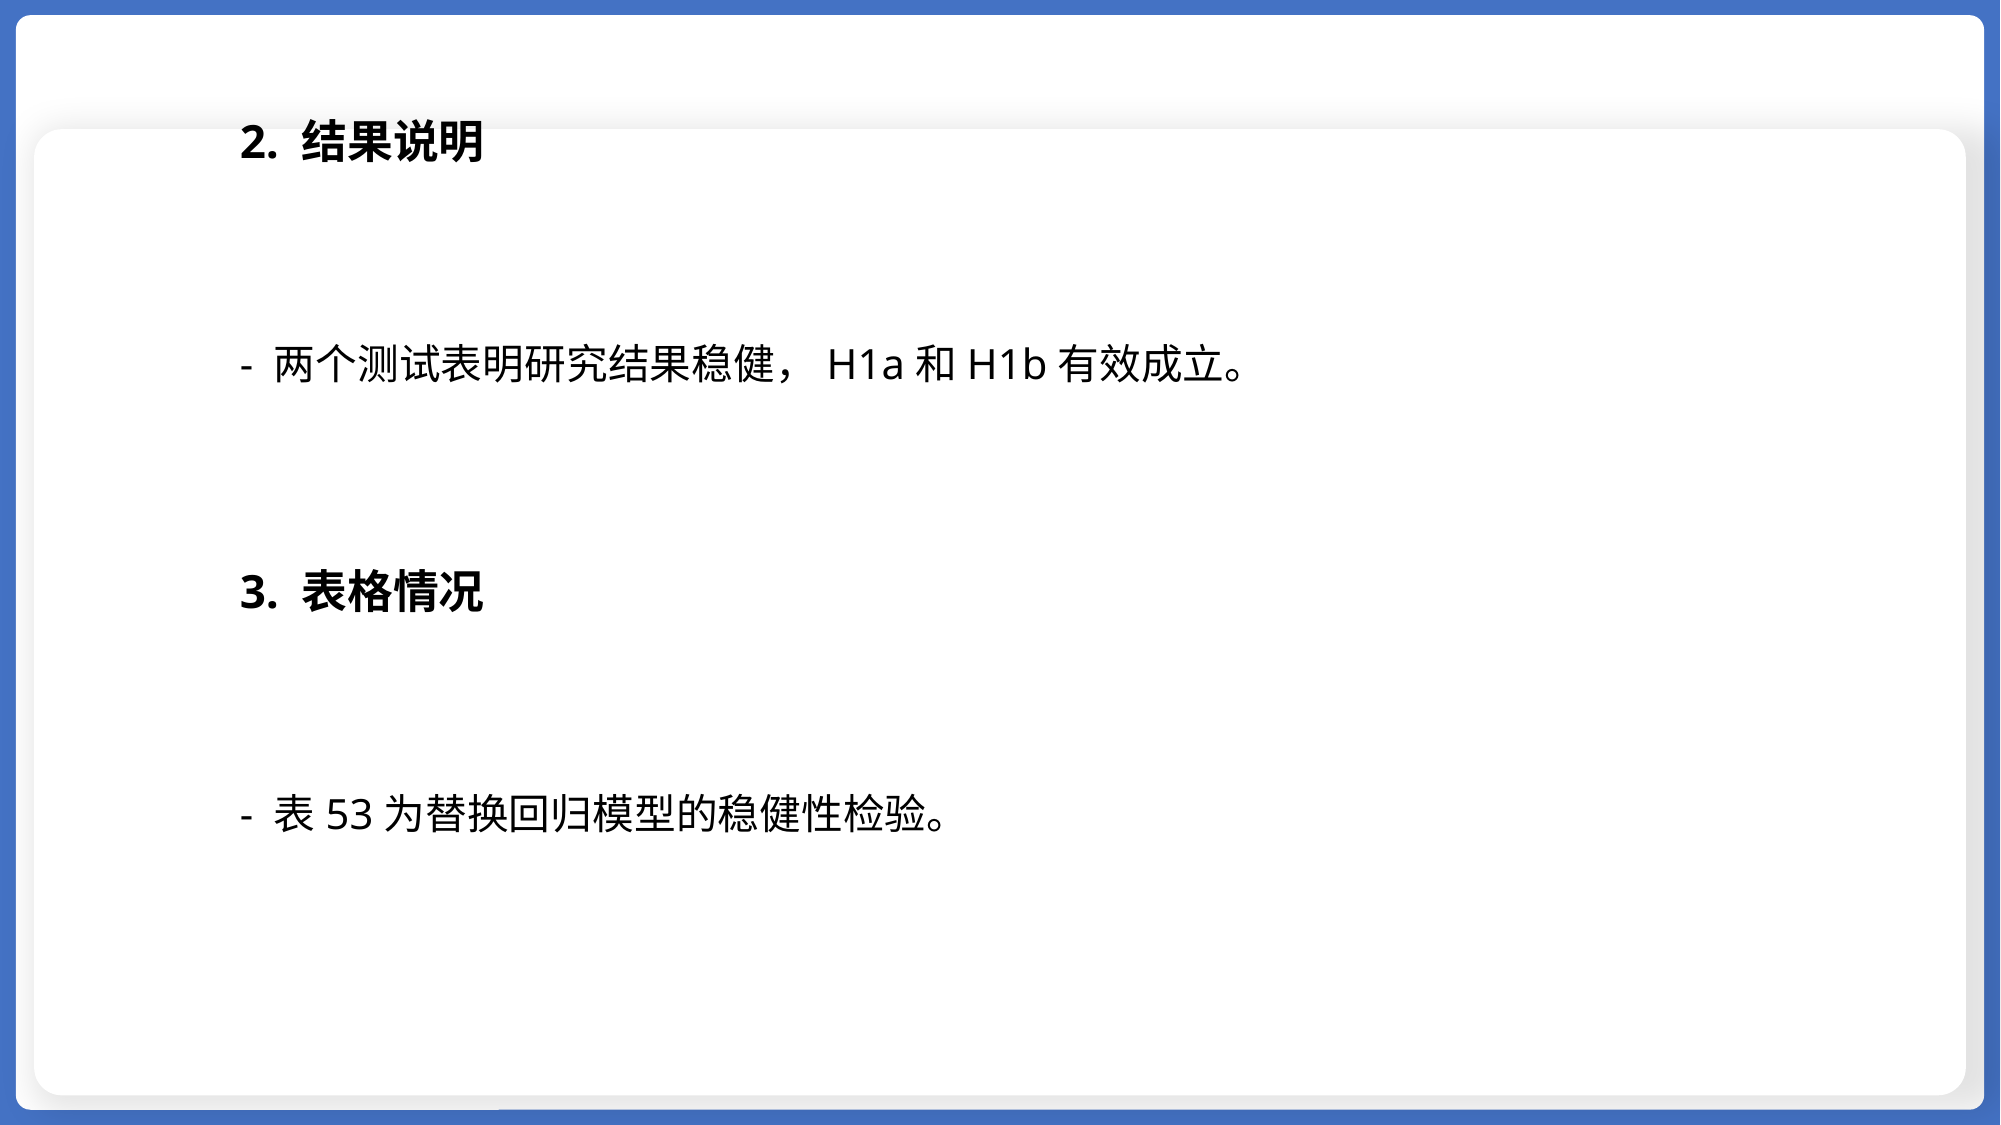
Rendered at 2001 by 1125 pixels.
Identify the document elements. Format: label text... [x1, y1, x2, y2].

text_box 2. 结果说明 [224, 104, 1725, 175]
text_box [114, 221, 1891, 965]
text_box - 两个测试表明研究结果稳健，H1a和H1b有效成立。 [224, 329, 1725, 395]
text_box 3. 表格情况 [224, 554, 1725, 625]
text_box - 表53为替换回归模型的稳健性检验。 [224, 780, 1725, 845]
